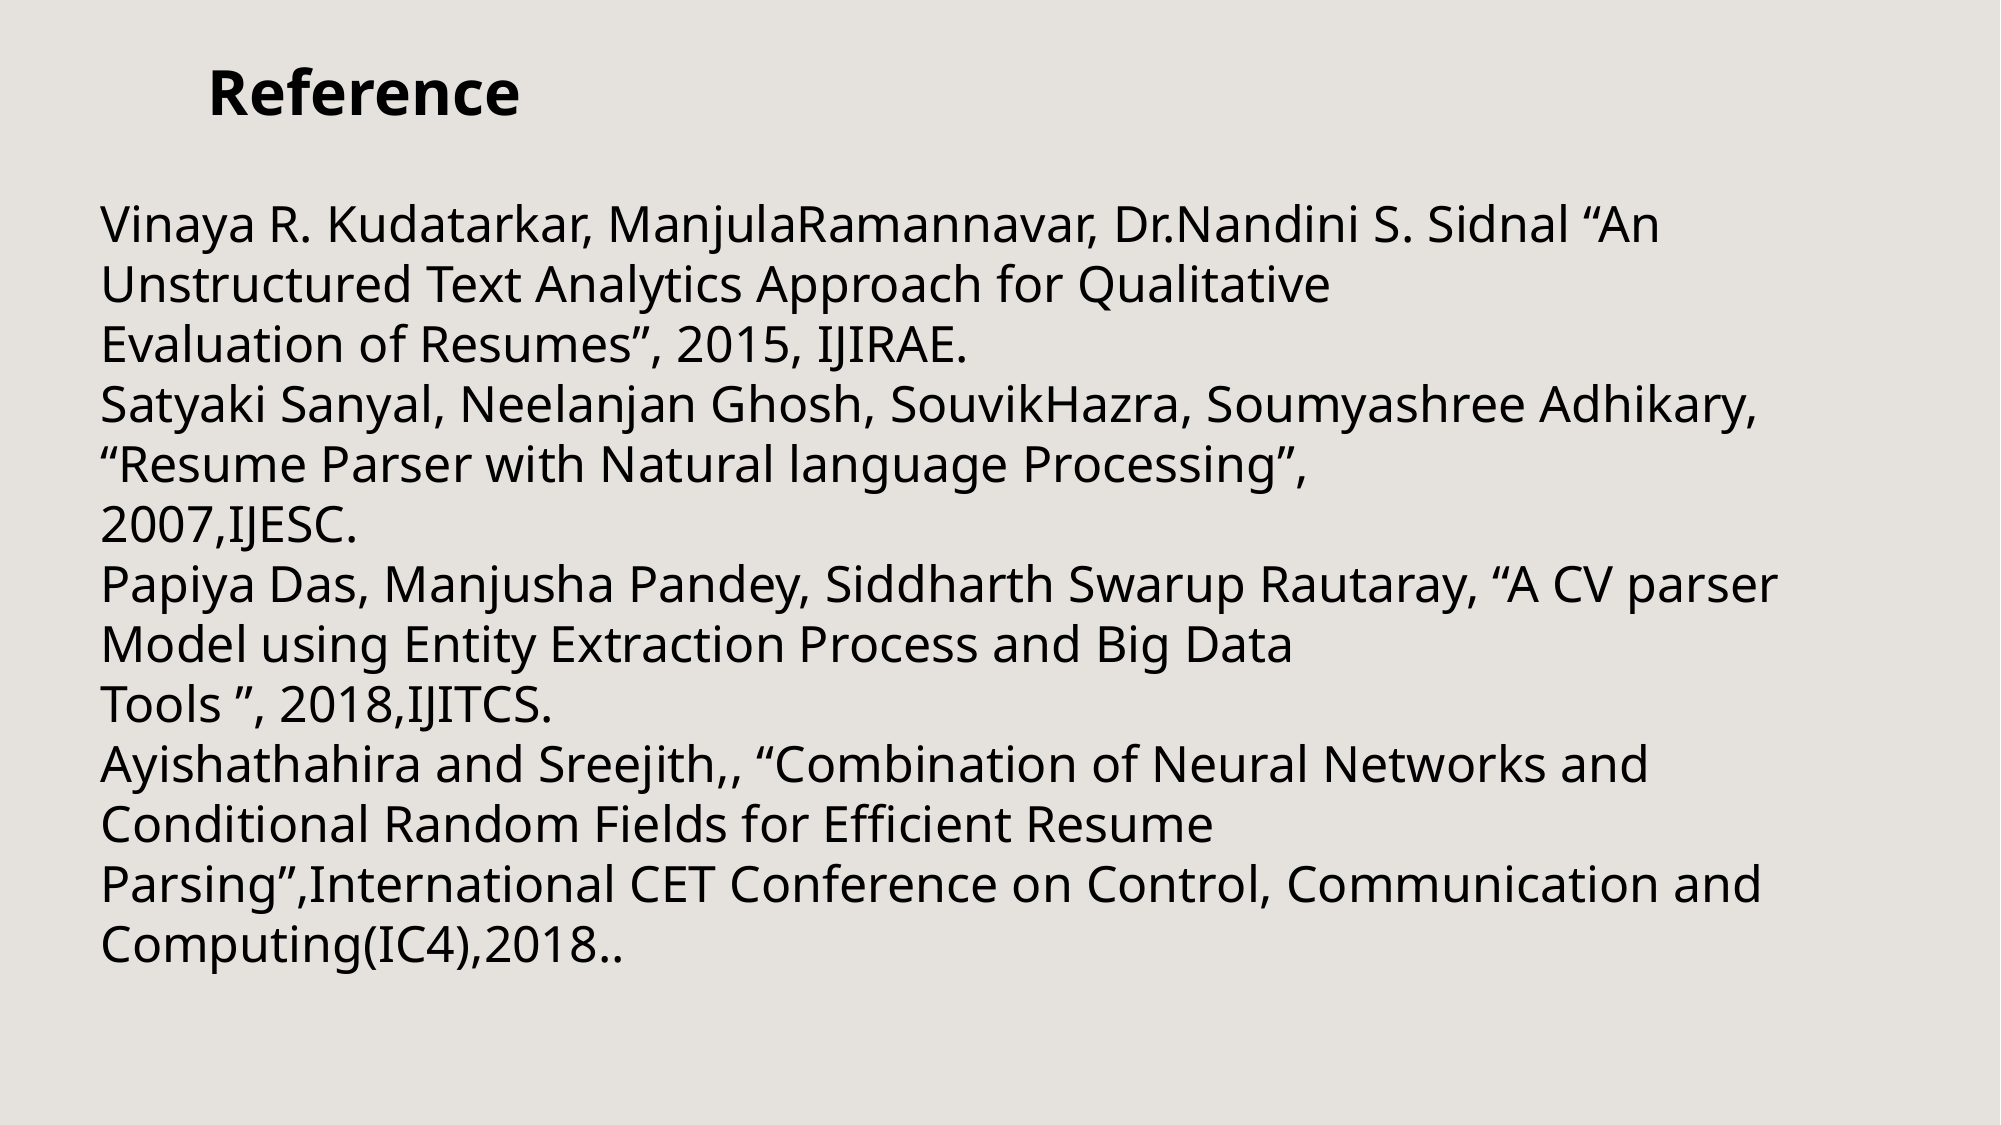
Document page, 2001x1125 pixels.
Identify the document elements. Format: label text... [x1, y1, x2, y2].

text_box Vinaya R. Kudatarkar, ManjulaRamannavar, Dr.Nandini S. Sidnal “An Unstructured Text Analytics Approach for Qualitative Evaluation of Resumes”, 2015, IJIRAE. Satyaki Sanyal, Neelanjan Ghosh, SouvikHazra, Soumyashree Adhikary, “Resume Parser with Natural language Processing”, 2007,IJESC. Papiya Das, Manjusha Pandey, Siddharth Swarup Rautaray, “A CV parser Model using Entity Extraction Process and Big Data Tools ”, 2018,IJITCS. Ayishathahira and Sreejith,, “Combination of Neural Networks and Conditional Random Fields for Efficient Resume Parsing”,International CET Conference on Control, Communication and Computing(IC4),2018.. [85, 184, 1865, 1040]
text_box Reference [192, 45, 760, 136]
